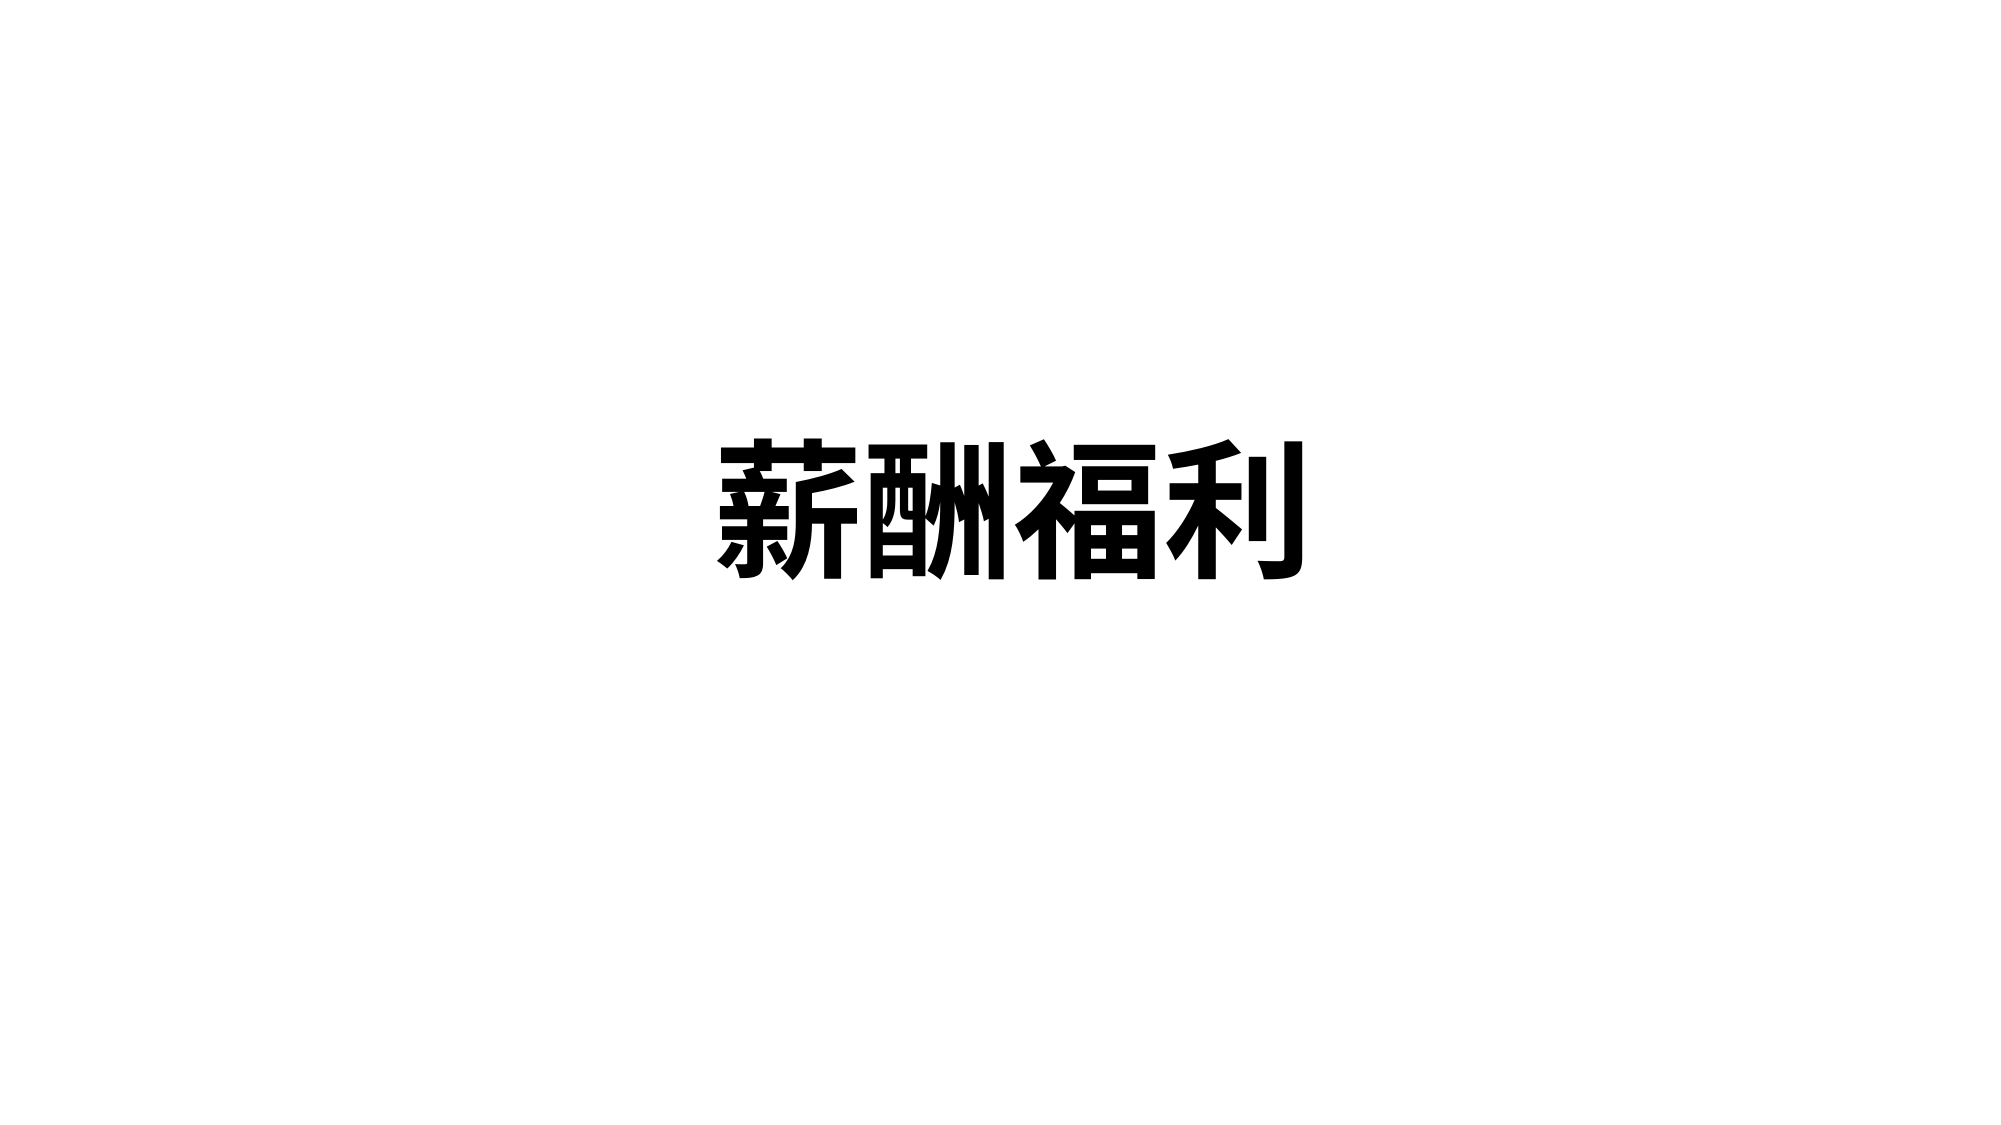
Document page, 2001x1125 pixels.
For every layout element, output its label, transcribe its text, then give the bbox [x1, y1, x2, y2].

text_box 薪酬福利 [699, 409, 2000, 605]
